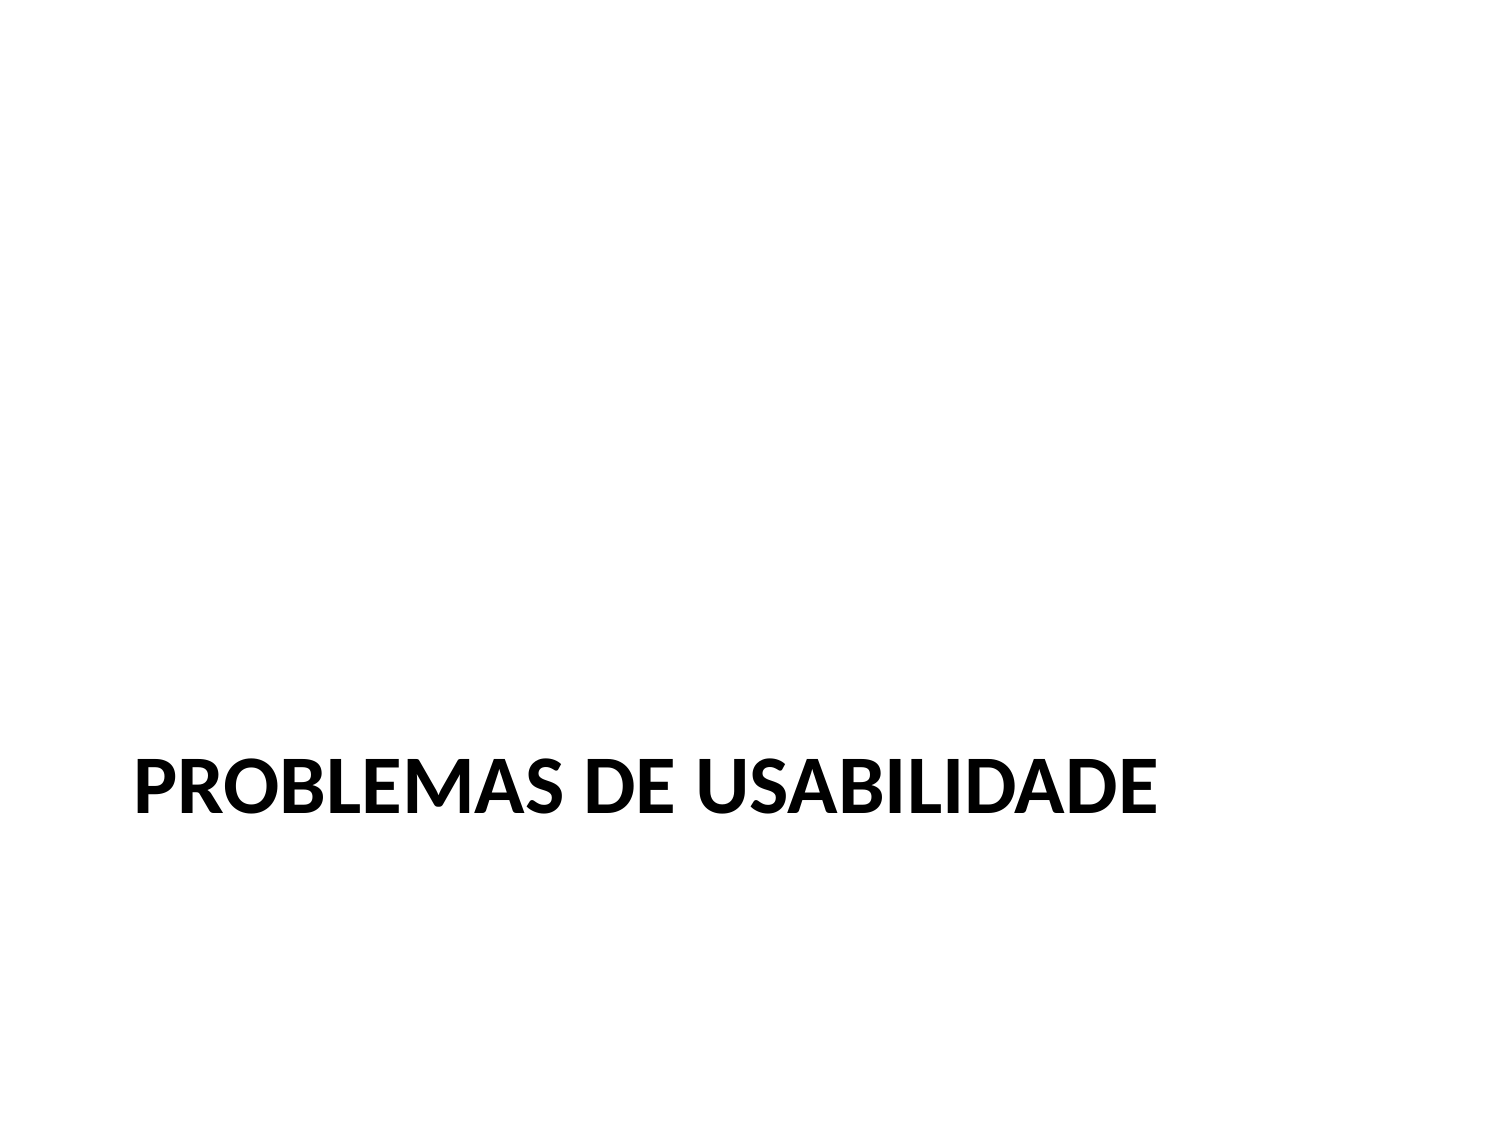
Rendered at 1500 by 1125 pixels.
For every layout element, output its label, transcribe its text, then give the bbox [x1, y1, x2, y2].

title ProbLemas de Usabilidade [118, 722, 1394, 947]
